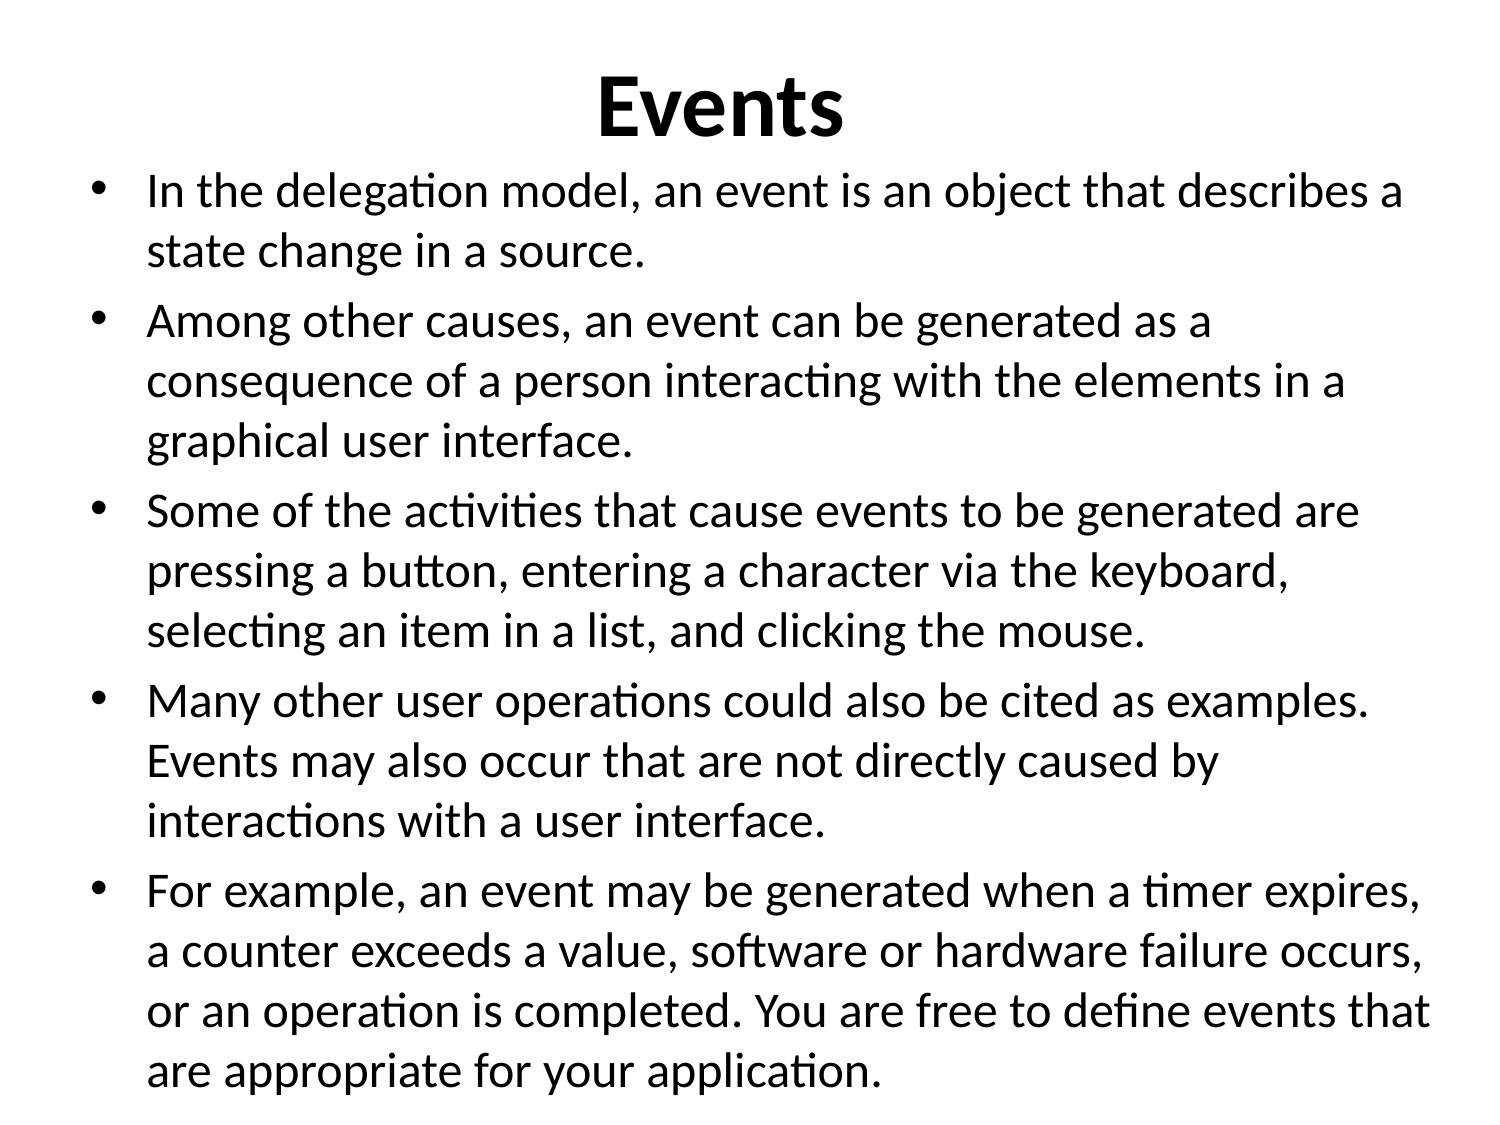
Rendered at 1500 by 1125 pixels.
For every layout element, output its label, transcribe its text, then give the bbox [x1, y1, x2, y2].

title Events [75, 37, 1388, 149]
list In the delegation model, an event is an object that describes a state change in a source. Among other causes, an event can be generated as a consequence of a person interacting with the elements in a graphical user interface. Some of the activities that cause events to be generated are pressing a button, entering a character via the keyboard, selecting an item in a list, and clicking the mouse. Many other user operations could also be cited as examples. Events may also occur that are not directly caused by interactions with a user interface. For example, an event may be generated when a timer expires, a counter exceeds a value, software or hardware failure occurs, or an operation is completed. You are free to define events that are appropriate for your application. [75, 149, 1463, 1100]
